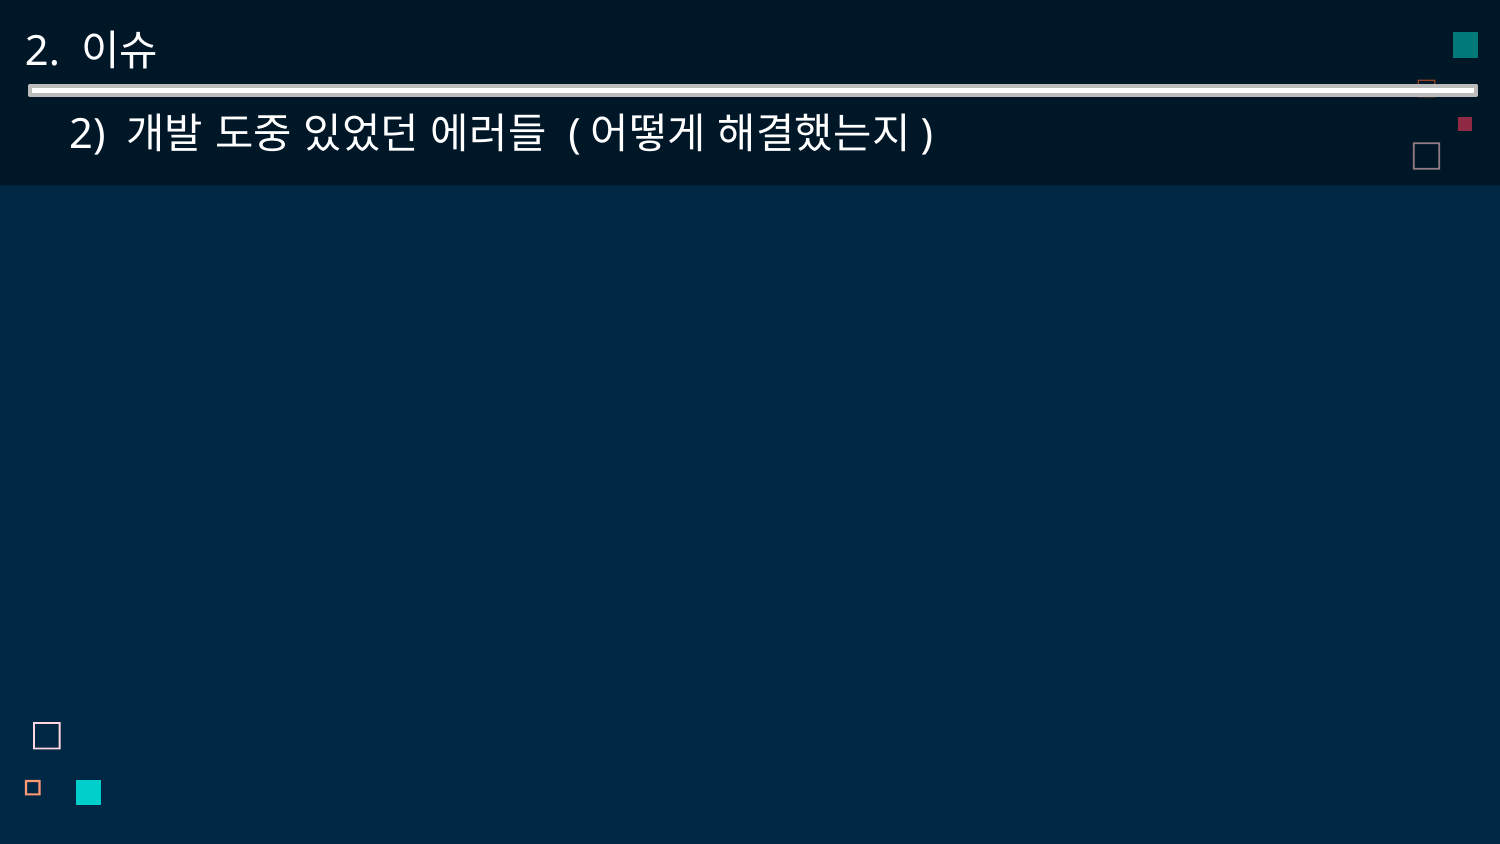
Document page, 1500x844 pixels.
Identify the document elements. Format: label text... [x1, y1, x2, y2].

text_box 2. 이슈 [9, 13, 750, 89]
text_box [28, 84, 1478, 97]
text_box [0, 0, 1500, 188]
text_box 2) 개발 도중 있었던 에러들 (어떻게 해결했는지) [54, 97, 1136, 173]
